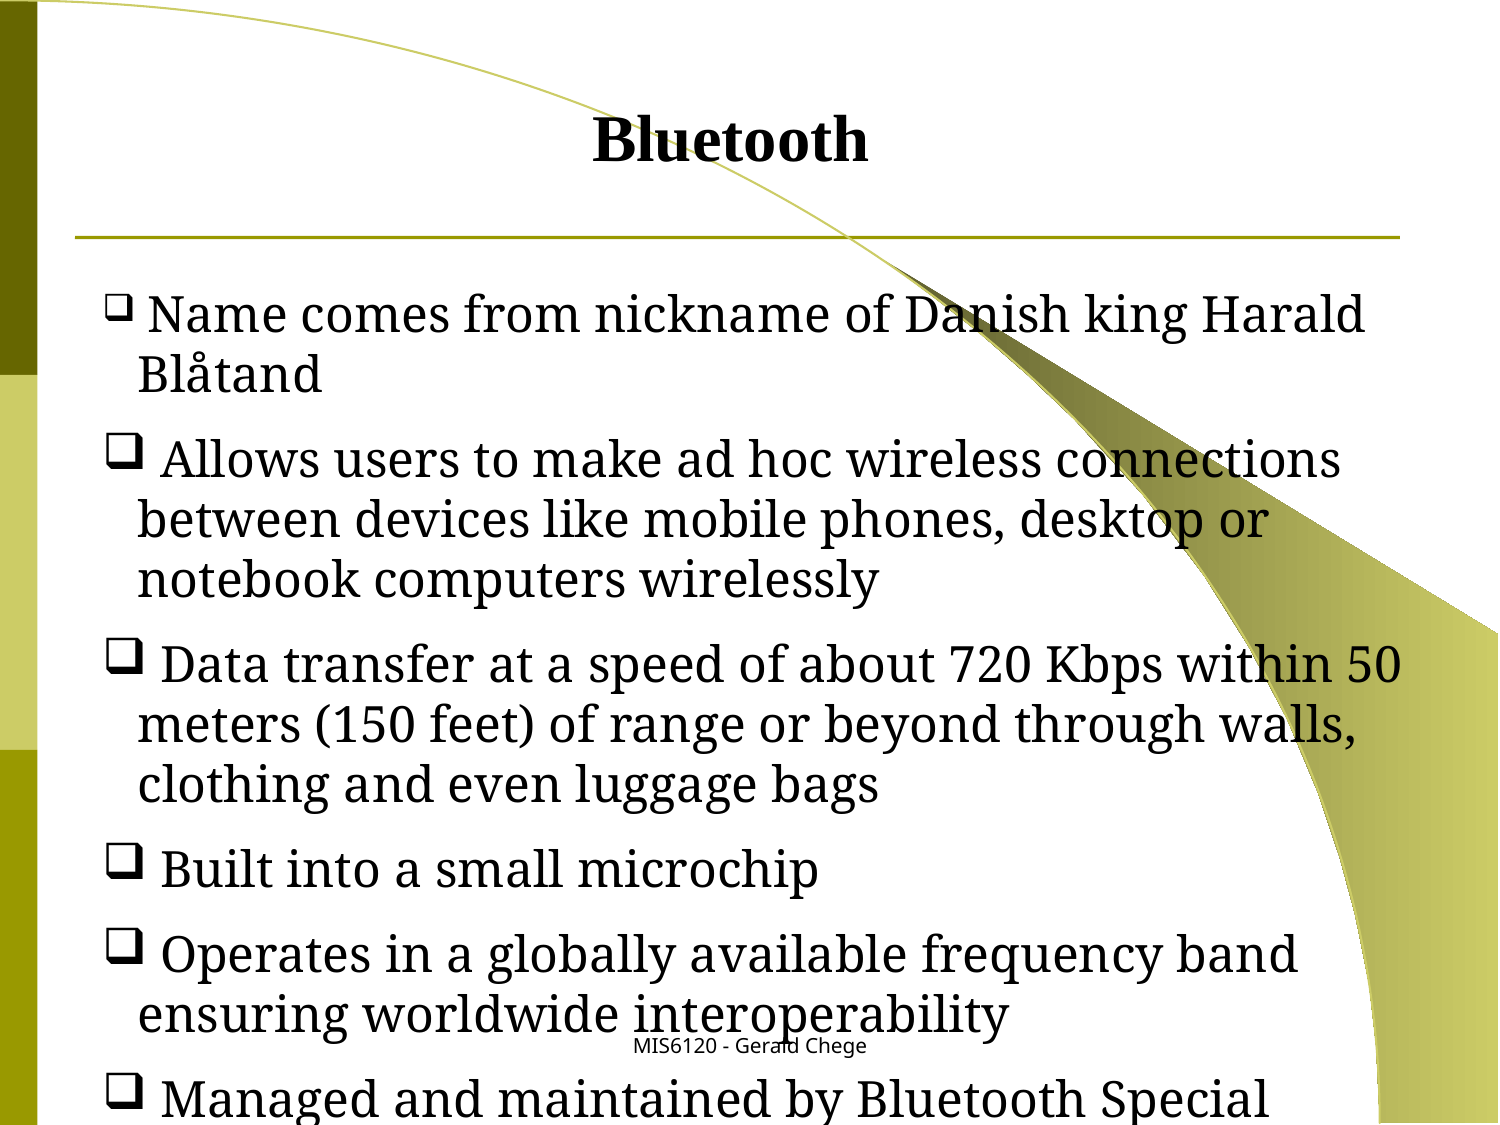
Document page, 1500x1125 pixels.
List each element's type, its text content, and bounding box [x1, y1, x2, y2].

text_box Bluetooth [62, 87, 1400, 183]
footer MIS6120 - Gerald Chege [512, 1025, 988, 1100]
text_box Name comes from nickname of Danish king Harald Blåtand Allows users to make ad hoc wireless connections between devices like mobile phones, desktop or notebook computers wirelessly Data transfer at a speed of about 720 Kbps within 50 meters (150 feet) of range or beyond through walls, clothing and even luggage bags Built into a small microchip Operates in a globally available frequency band ensuring worldwide interoperability Managed and maintained by Bluetooth Special Interest Group [87, 275, 1450, 1125]
